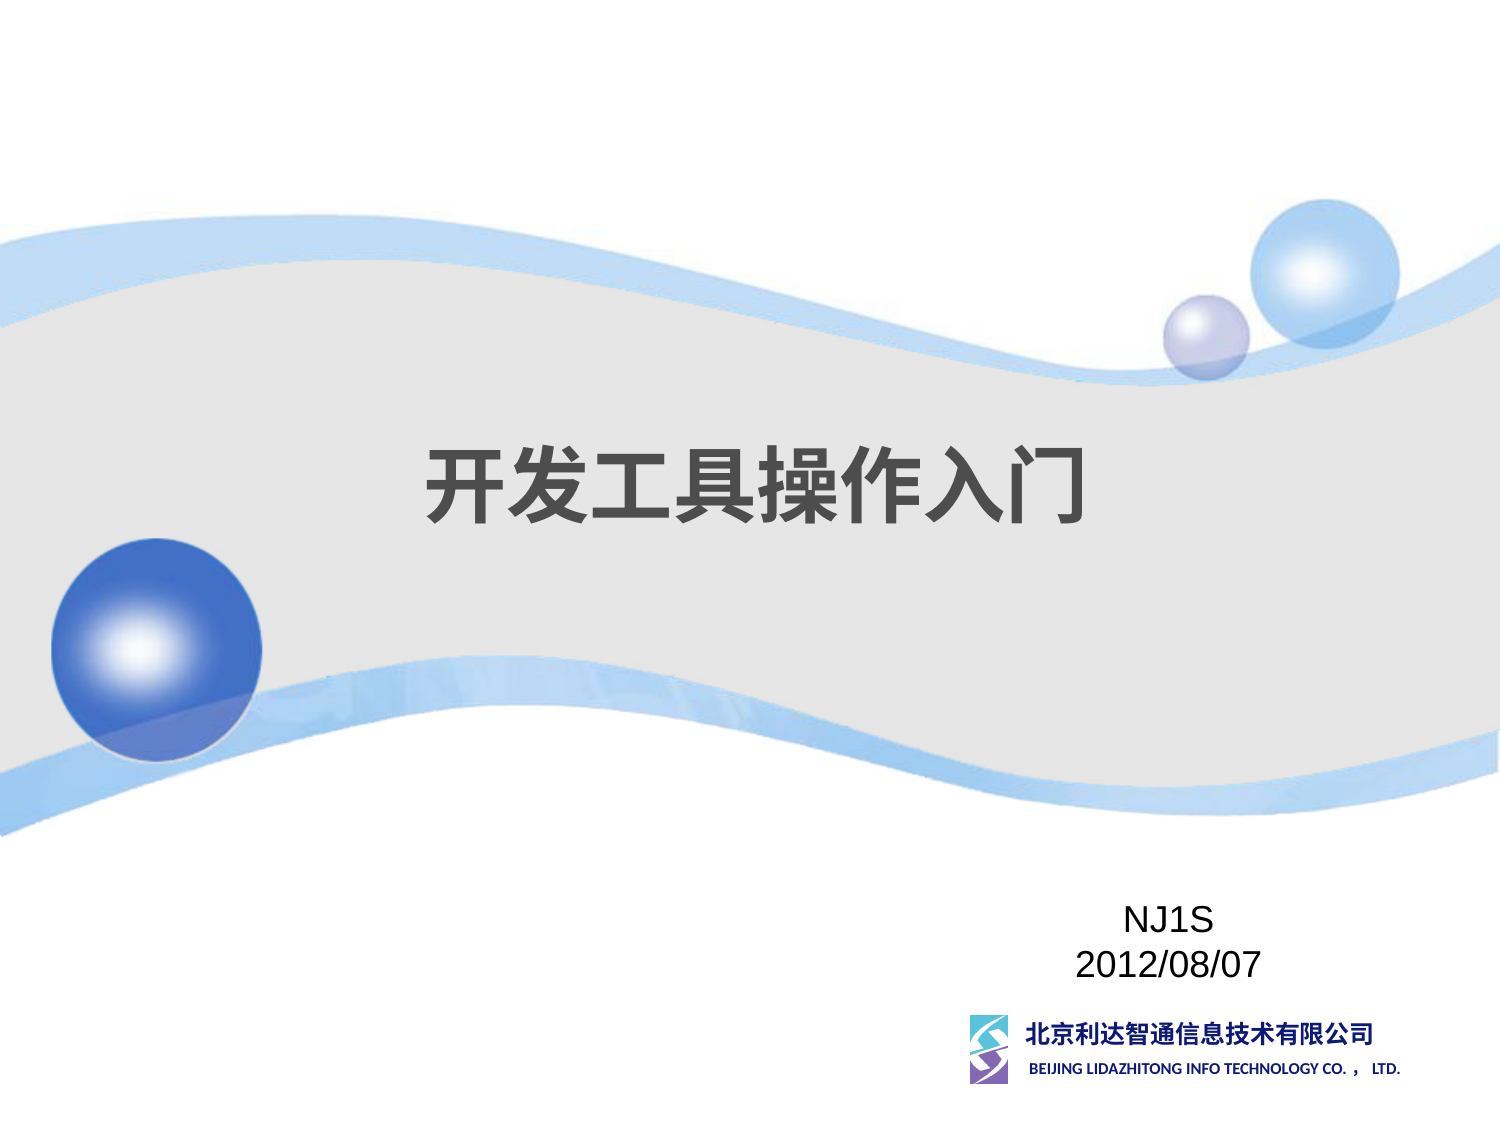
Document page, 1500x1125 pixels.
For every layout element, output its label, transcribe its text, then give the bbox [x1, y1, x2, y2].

picture [0, 0, 1500, 1100]
text_box 开发工具操作入门 [212, 399, 1300, 567]
text_box NJ1S 2012/08/07 [962, 887, 1375, 993]
